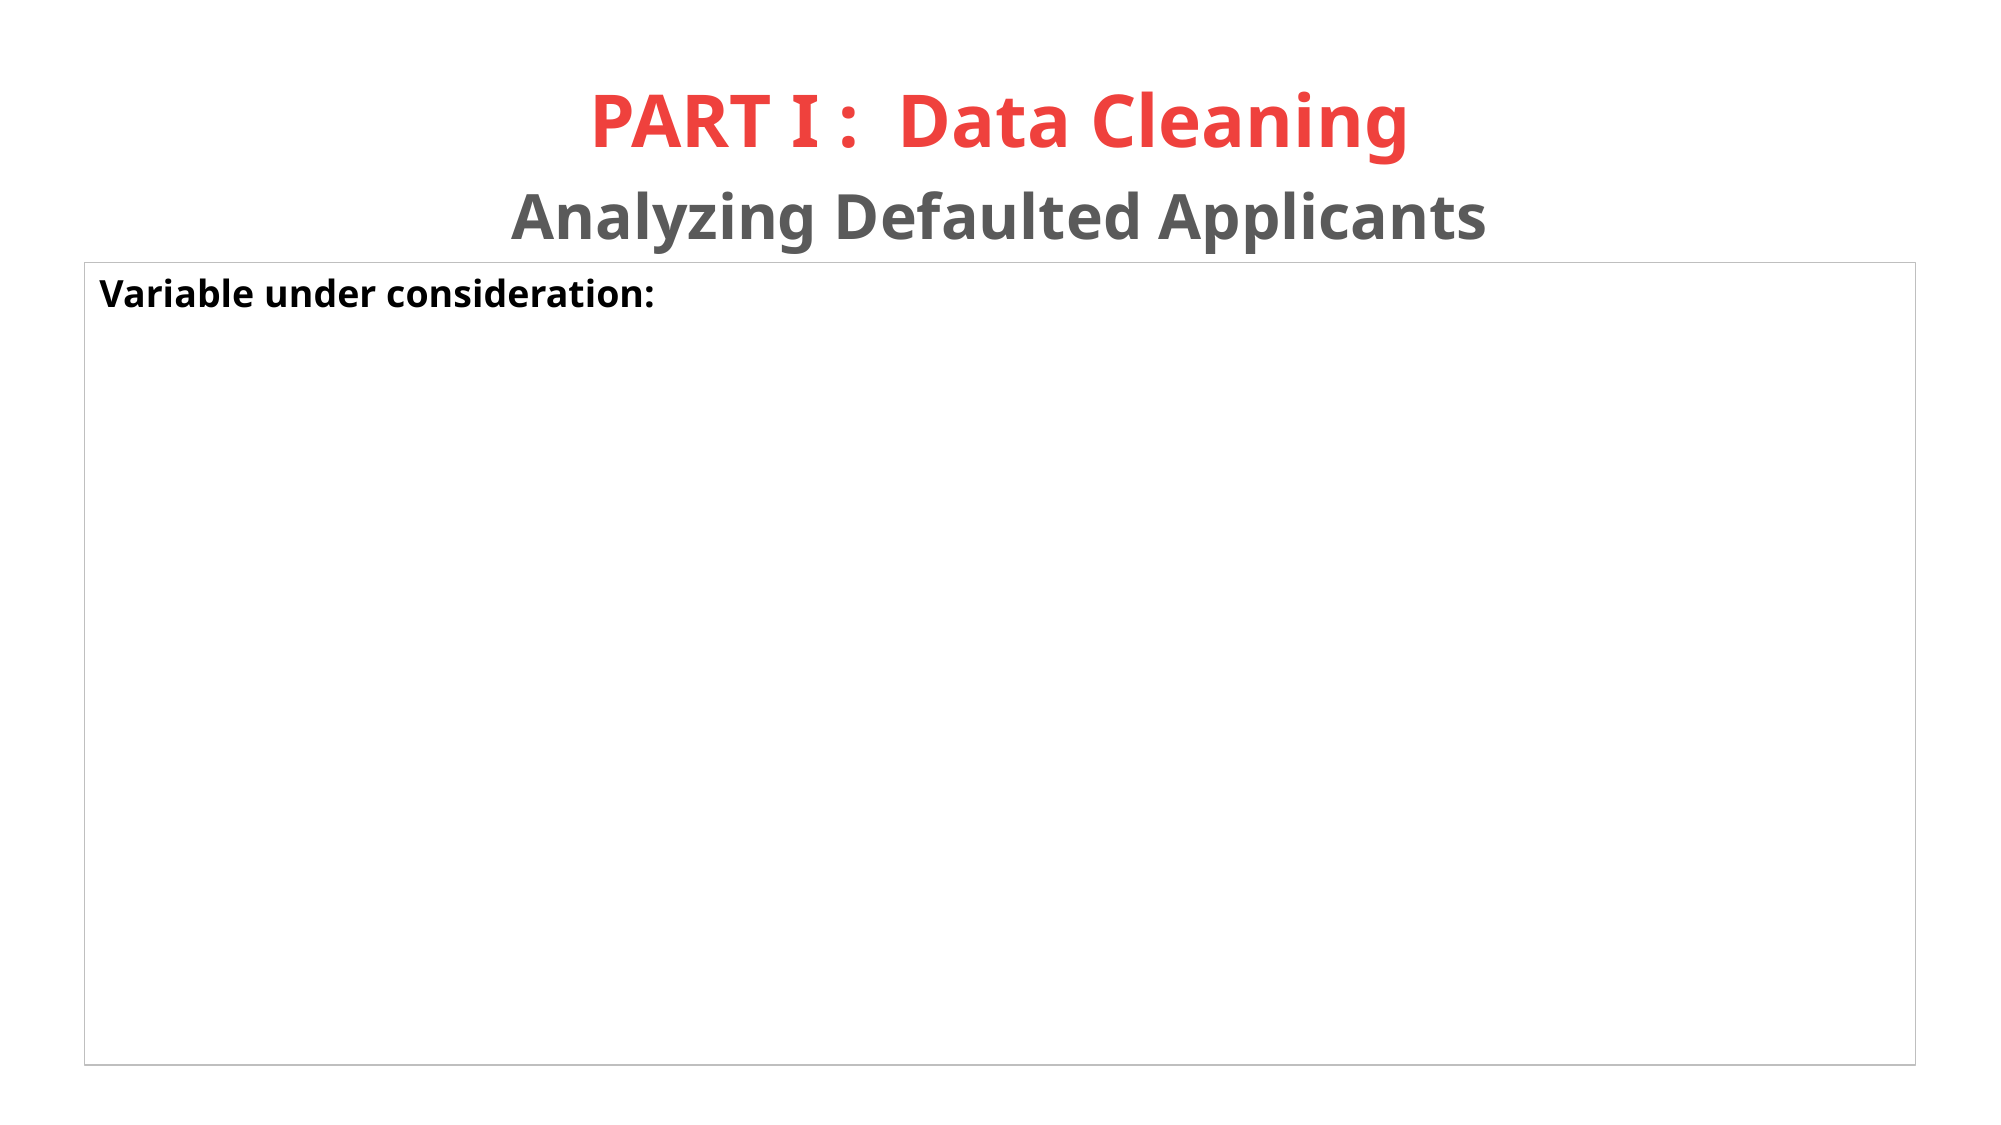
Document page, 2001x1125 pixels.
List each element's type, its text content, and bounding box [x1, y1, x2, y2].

text_box Variable under consideration: [84, 262, 1916, 1066]
title PART I : Data Cleaning Analyzing Defaulted Applicants [137, 59, 1863, 262]
